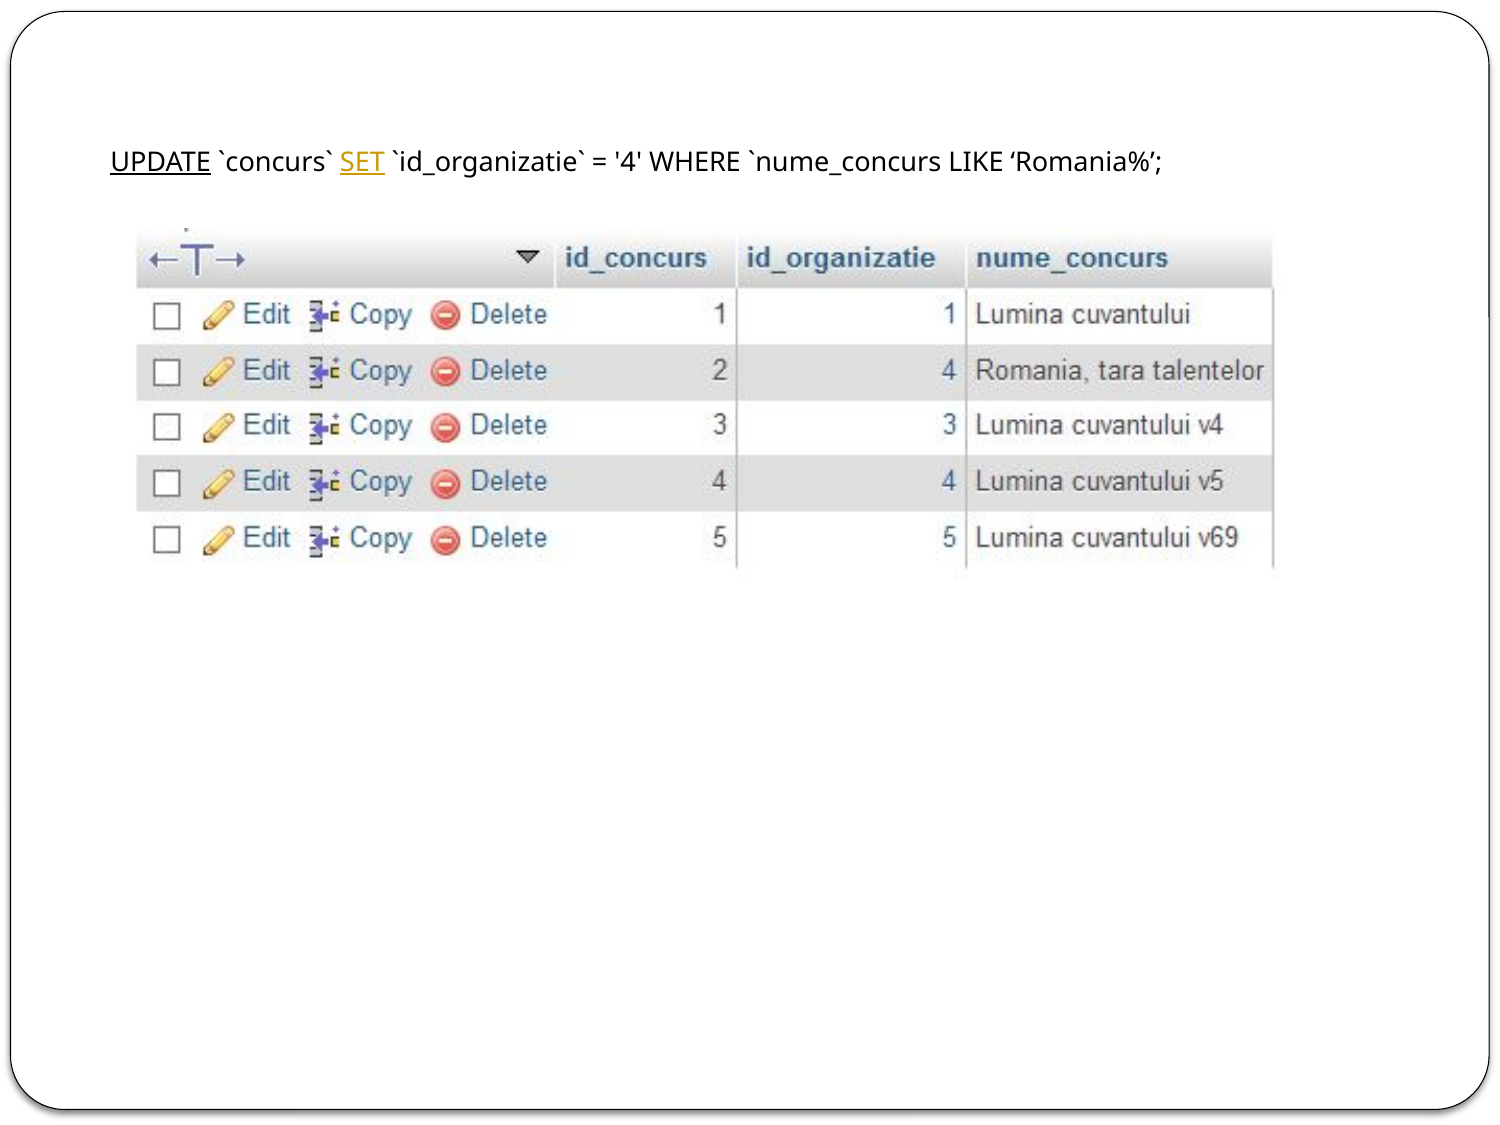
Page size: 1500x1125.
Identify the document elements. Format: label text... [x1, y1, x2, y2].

picture [135, 228, 1281, 584]
text_box UPDATE `concurs` SET `id_organizatie` = '4' WHERE `nume_concurs LIKE ‘Romania%’; [95, 136, 1178, 188]
